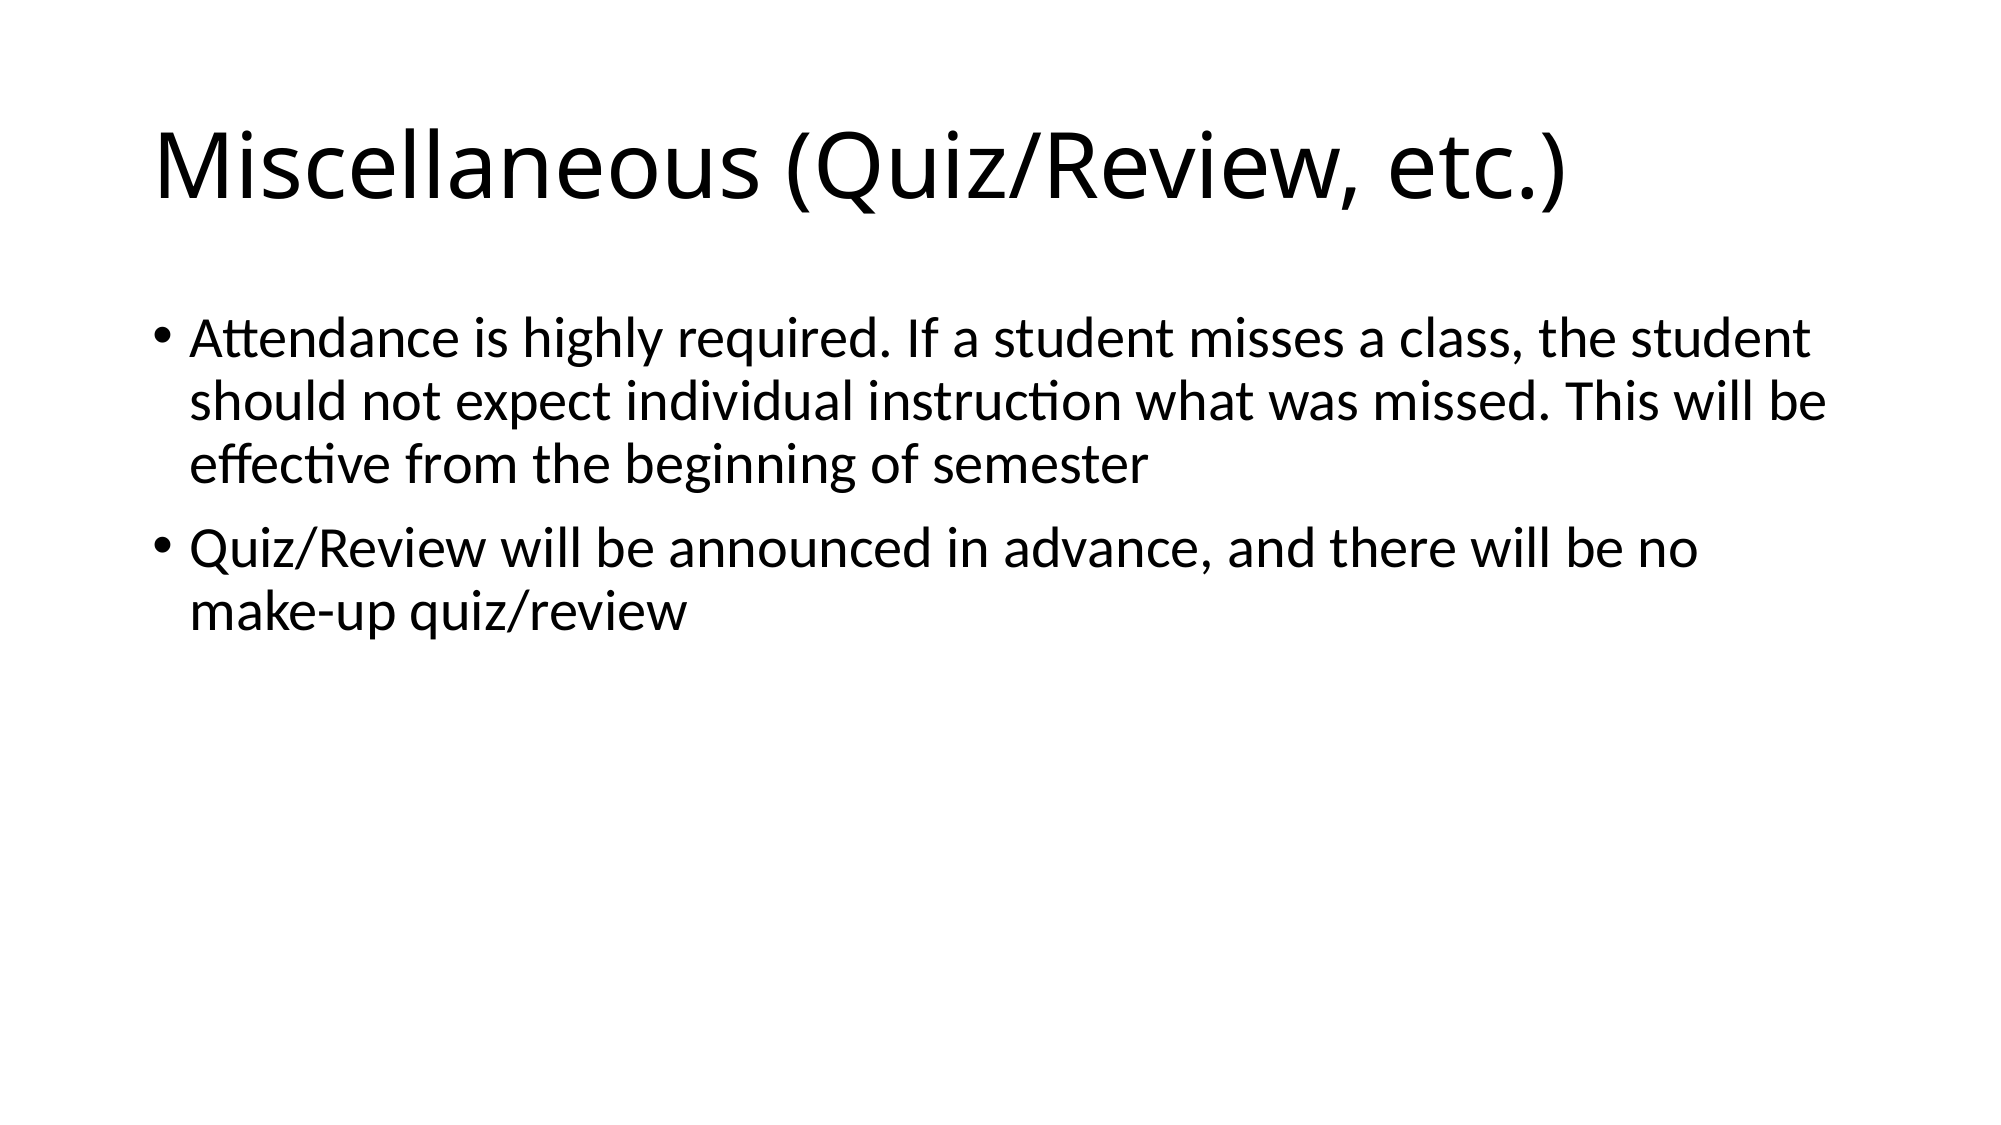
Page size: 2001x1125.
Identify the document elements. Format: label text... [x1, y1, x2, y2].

list Attendance is highly required. If a student misses a class, the student should not expect individual instruction what was missed. This will be effective from the beginning of semester Quiz/Review will be announced in advance, and there will be no make-up quiz/review [137, 299, 1863, 1014]
title Miscellaneous (Quiz/Review, etc.) [137, 59, 1863, 278]
